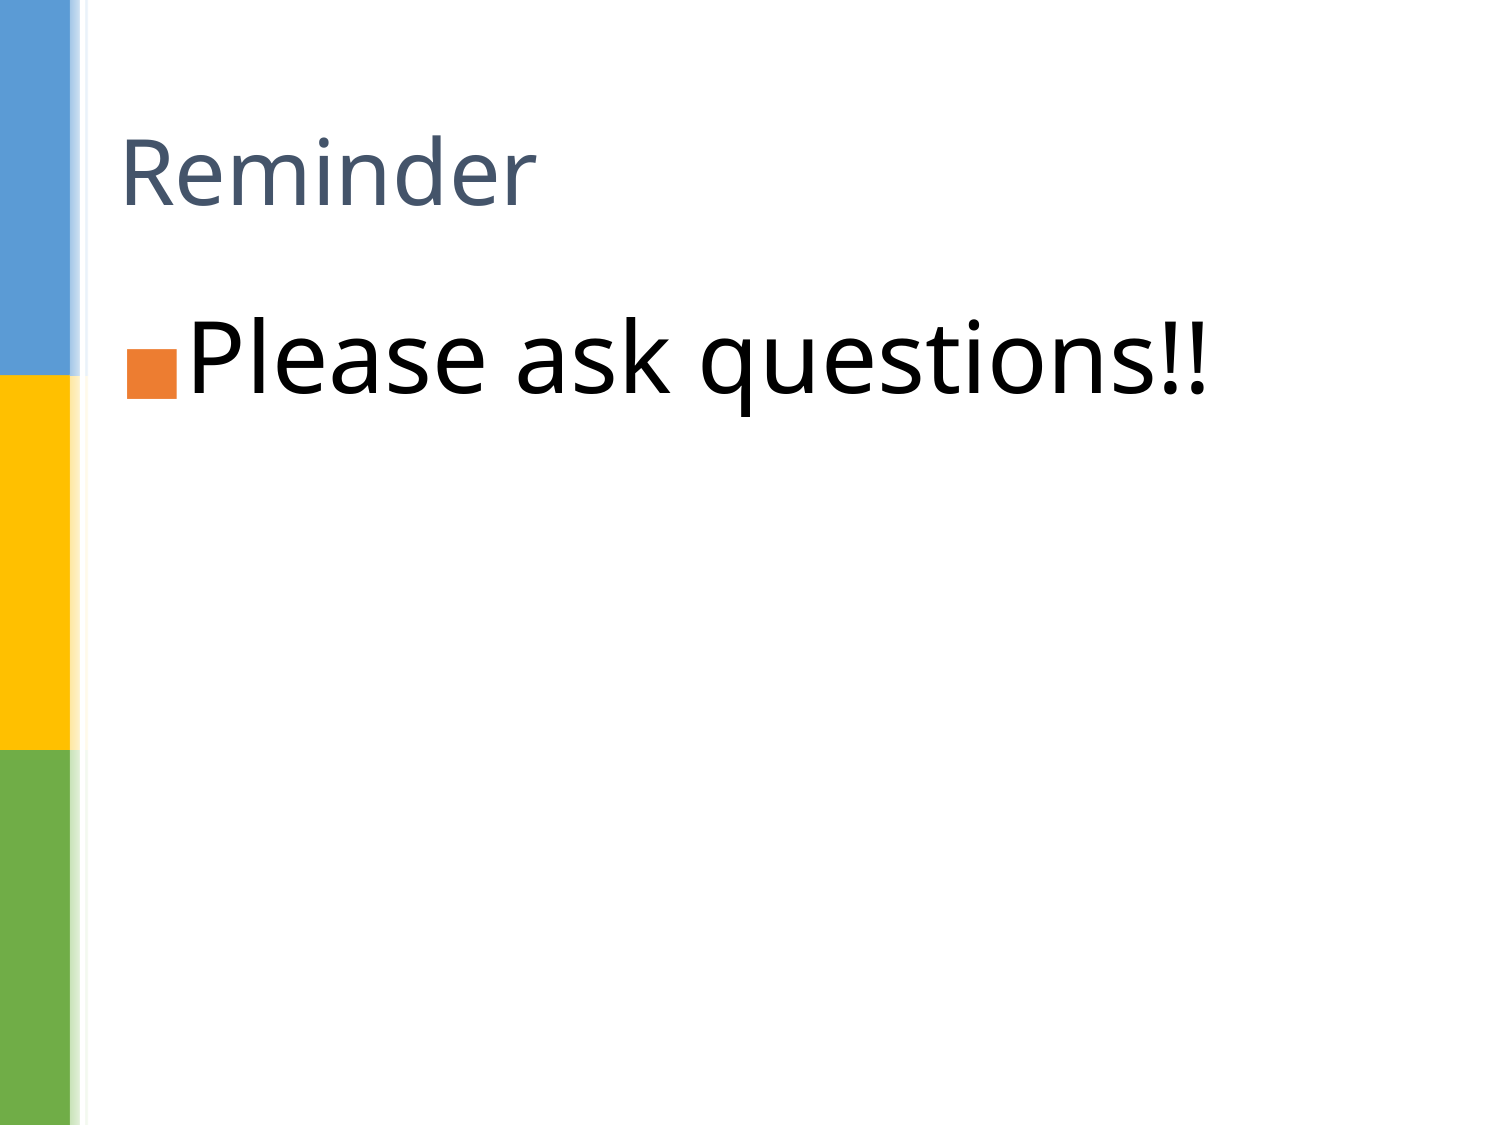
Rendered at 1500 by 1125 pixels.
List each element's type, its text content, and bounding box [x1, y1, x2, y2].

list Please ask questions!! [103, 299, 1397, 1014]
title Reminder [103, 59, 1397, 278]
